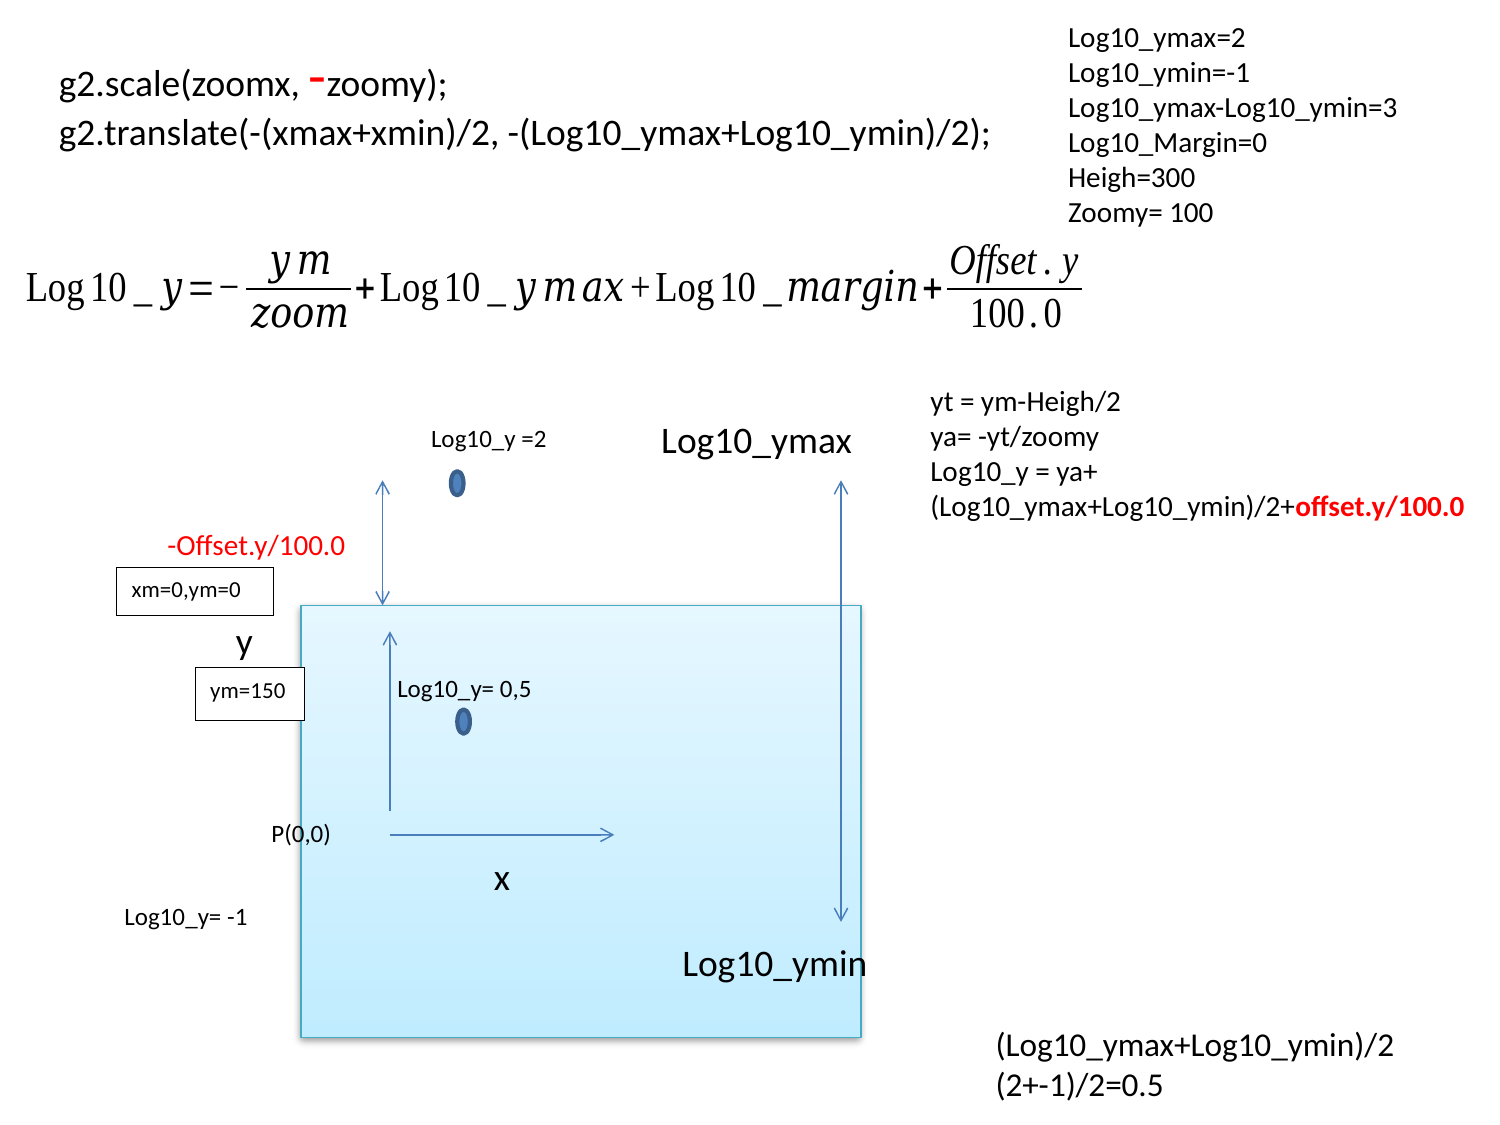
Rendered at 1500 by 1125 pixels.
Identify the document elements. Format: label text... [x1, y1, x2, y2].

text_box xm=0,ym=0 [116, 567, 274, 616]
text_box Log10_y =2 [416, 415, 646, 460]
text_box x [479, 845, 526, 906]
text_box g2.scale(zoomx, -zoomy); g2.translate(-(xmax+xmin)/2, -(Log10_ymax+Log10_ymin)/2); [44, 30, 1007, 161]
text_box y [221, 609, 268, 667]
text_box -Offset.y/100.0 [152, 519, 361, 569]
text_box Log10_ymin [667, 932, 883, 992]
text_box yt = ym-Heigh/2 ya= -yt/zoomy Log10_y = ya+ (Log10_ymax+Log10_ymin)/2+offset.y/100.0 [915, 375, 1500, 565]
text_box P(0,0) [256, 810, 356, 856]
text_box Log10_ymax [646, 409, 867, 469]
text_box [448, 469, 466, 498]
text_box ym=150 [195, 667, 305, 721]
text_box Log10_y= 0,5 [395, 664, 612, 710]
text_box [300, 605, 862, 1038]
text_box (Log10_ymax+Log10_ymin)/2 (2+-1)/2=0.5 [980, 1015, 1490, 1111]
text_box Log10_ymax=2 Log10_ymin=-1 Log10_ymax-Log10_ymin=3 Log10_Margin=0 Heigh=300 Zoomy= 100 [1053, 10, 1465, 236]
text_box [455, 710, 472, 736]
text_box Log10_y= -1 [109, 892, 281, 938]
